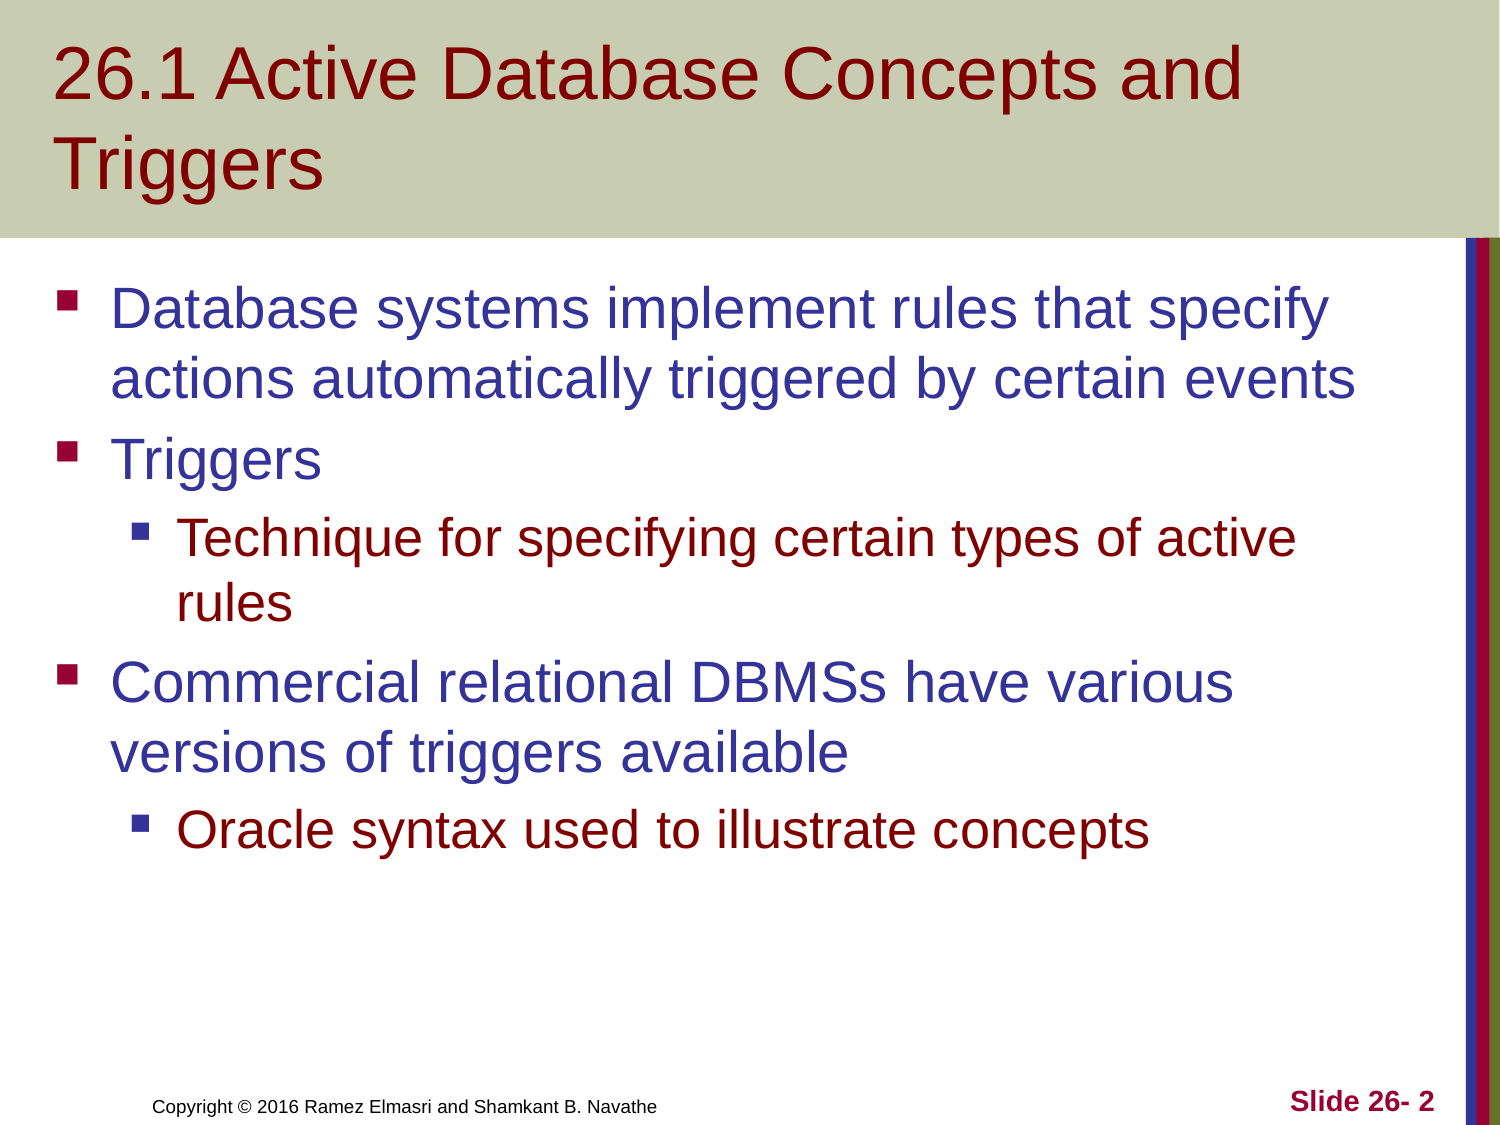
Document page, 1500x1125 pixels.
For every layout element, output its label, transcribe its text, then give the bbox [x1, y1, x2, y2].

slide_number Slide 26- 2 [1137, 1049, 1451, 1125]
title 26.1 Active Database Concepts and Triggers [37, 49, 1317, 213]
list Database systems implement rules that specify actions automatically triggered by certain events Triggers Technique for specifying certain types of active rules Commercial relational DBMSs have various versions of triggers available Oracle syntax used to illustrate concepts [39, 262, 1400, 1013]
